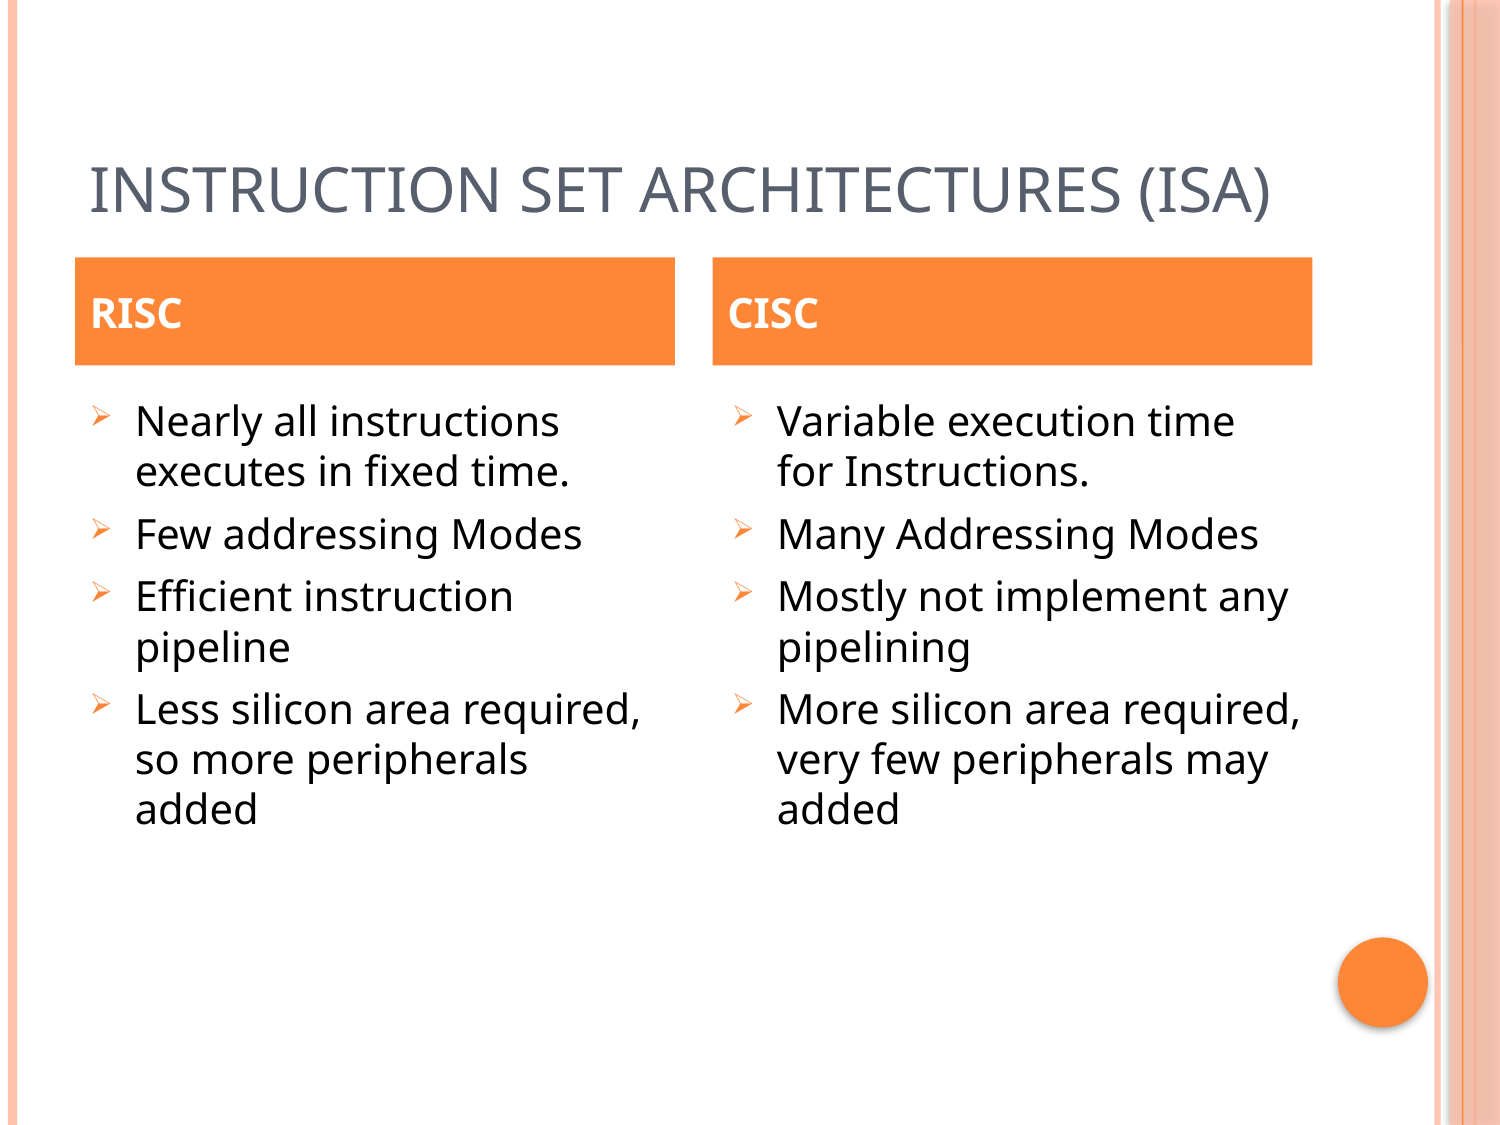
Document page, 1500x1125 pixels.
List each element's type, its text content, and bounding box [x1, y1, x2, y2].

list CISC [712, 257, 1313, 366]
list Variable execution time for Instructions. Many Addressing Modes Mostly not implement any pipelining More silicon area required, very few peripherals may added [717, 387, 1318, 1025]
title Instruction Set Architectures (ISA) [75, 44, 1313, 233]
list RISC [75, 257, 675, 366]
list Nearly all instructions executes in fixed time. Few addressing Modes Efficient instruction pipeline Less silicon area required, so more peripherals added [75, 387, 675, 1025]
